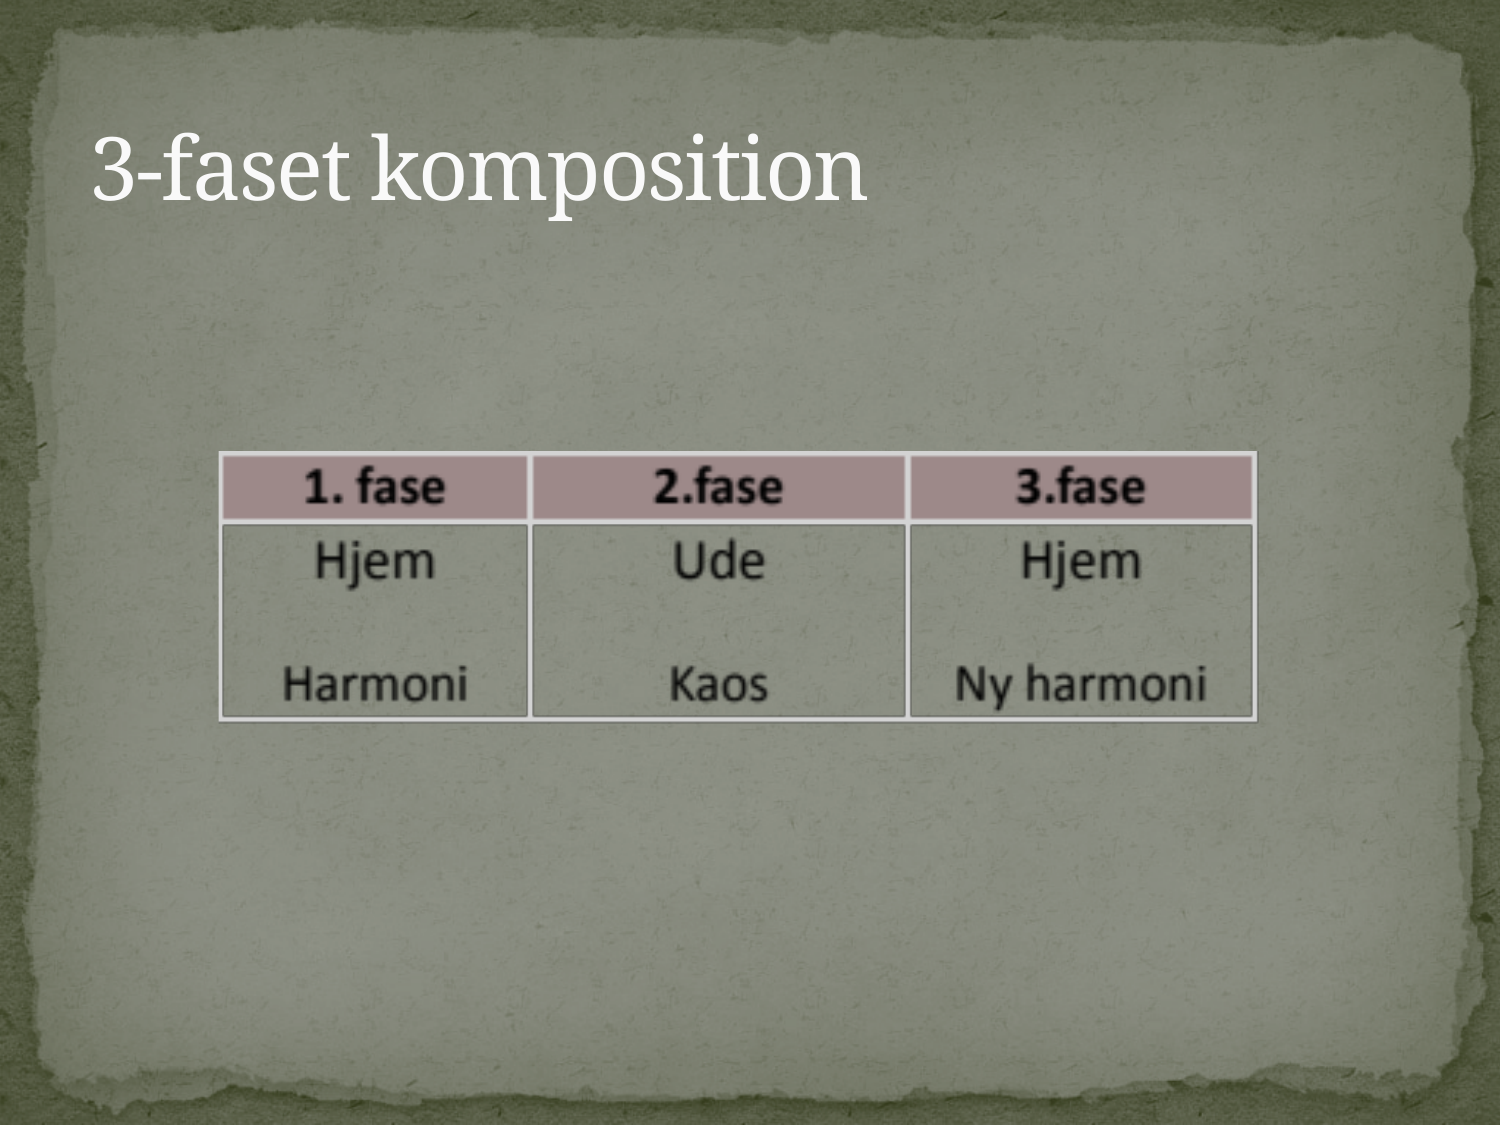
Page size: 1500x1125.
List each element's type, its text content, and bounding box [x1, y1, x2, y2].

title 3-faset komposition [74, 24, 1425, 225]
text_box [219, 452, 1500, 775]
